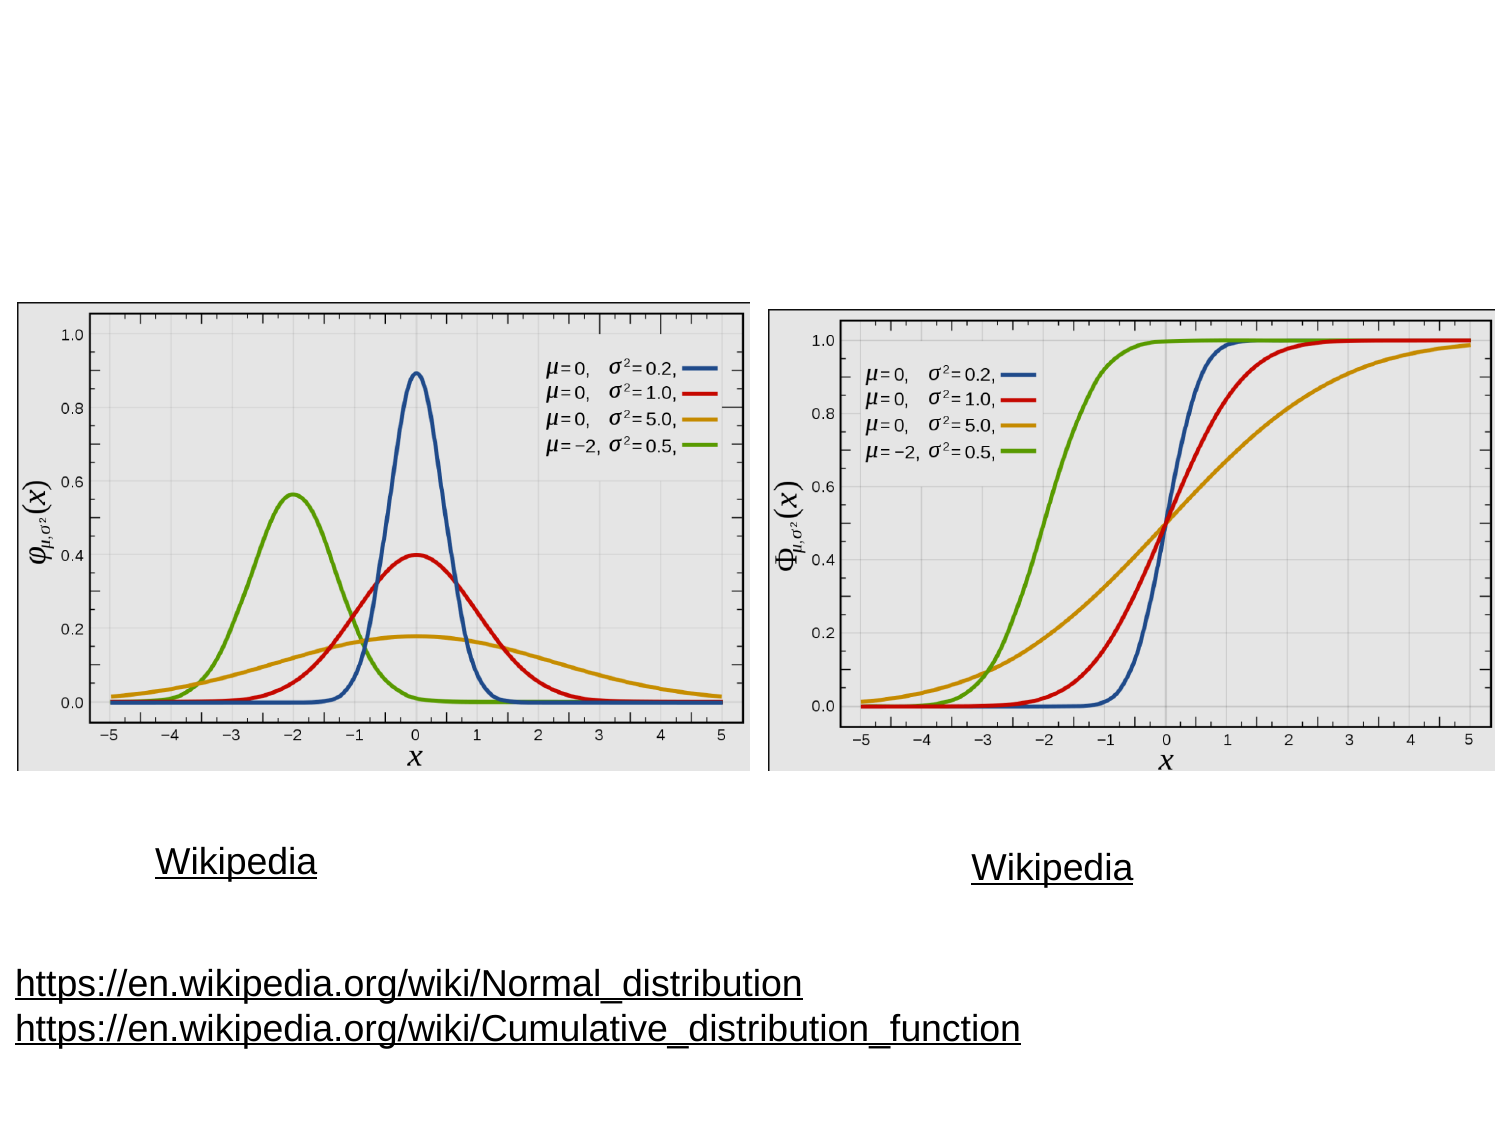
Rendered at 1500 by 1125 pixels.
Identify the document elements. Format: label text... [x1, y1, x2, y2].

text_box https://en.wikipedia.org/wiki/Normal_distribution https://en.wikipedia.org/wiki/Cumulative_distribution_function [0, 950, 1371, 1056]
text_box Wikipedia [956, 835, 1232, 896]
picture [16, 302, 751, 772]
text_box Wikipedia [140, 829, 526, 890]
picture [768, 309, 1495, 772]
